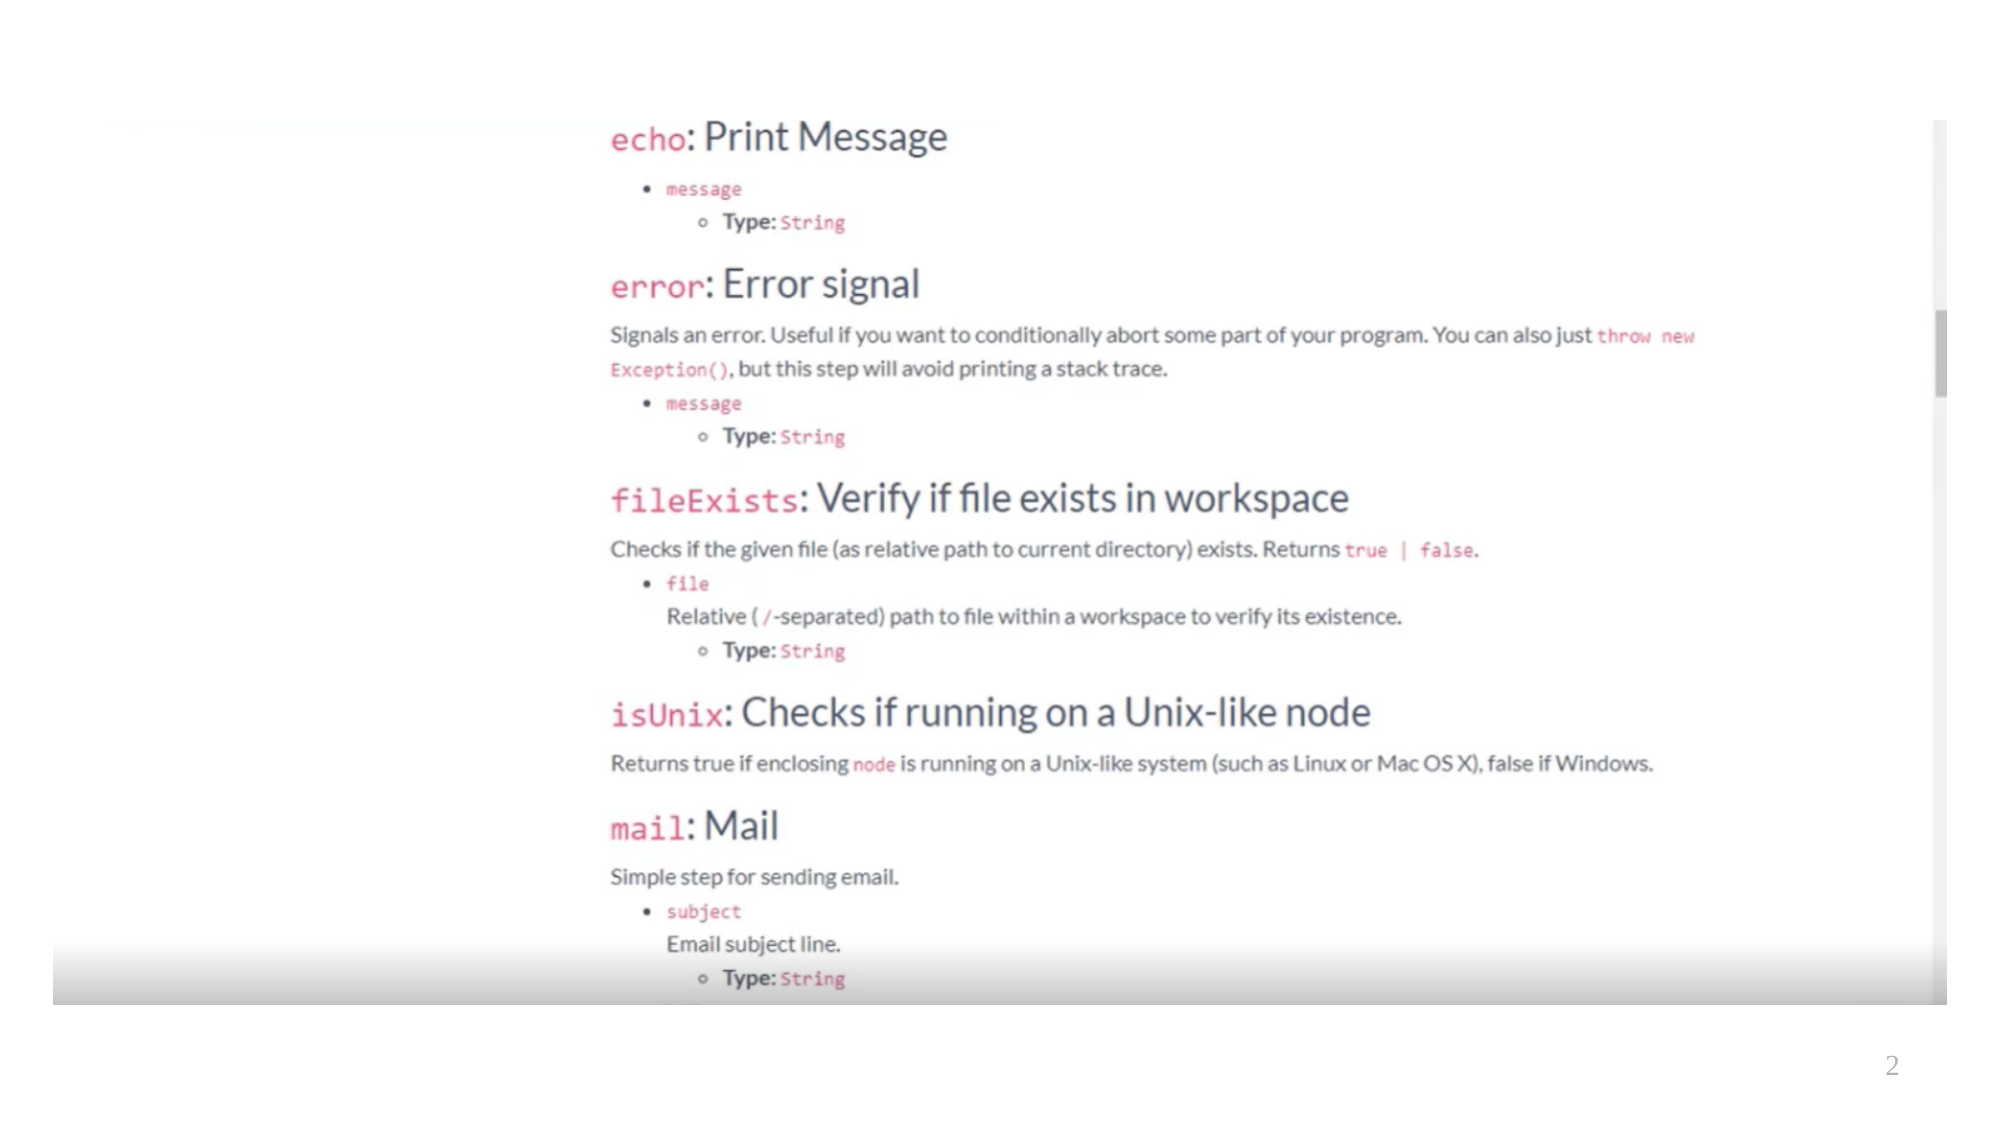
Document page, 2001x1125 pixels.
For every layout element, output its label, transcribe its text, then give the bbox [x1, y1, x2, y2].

picture [53, 120, 1947, 1005]
slide_number 2 [1440, 1046, 1900, 1103]
